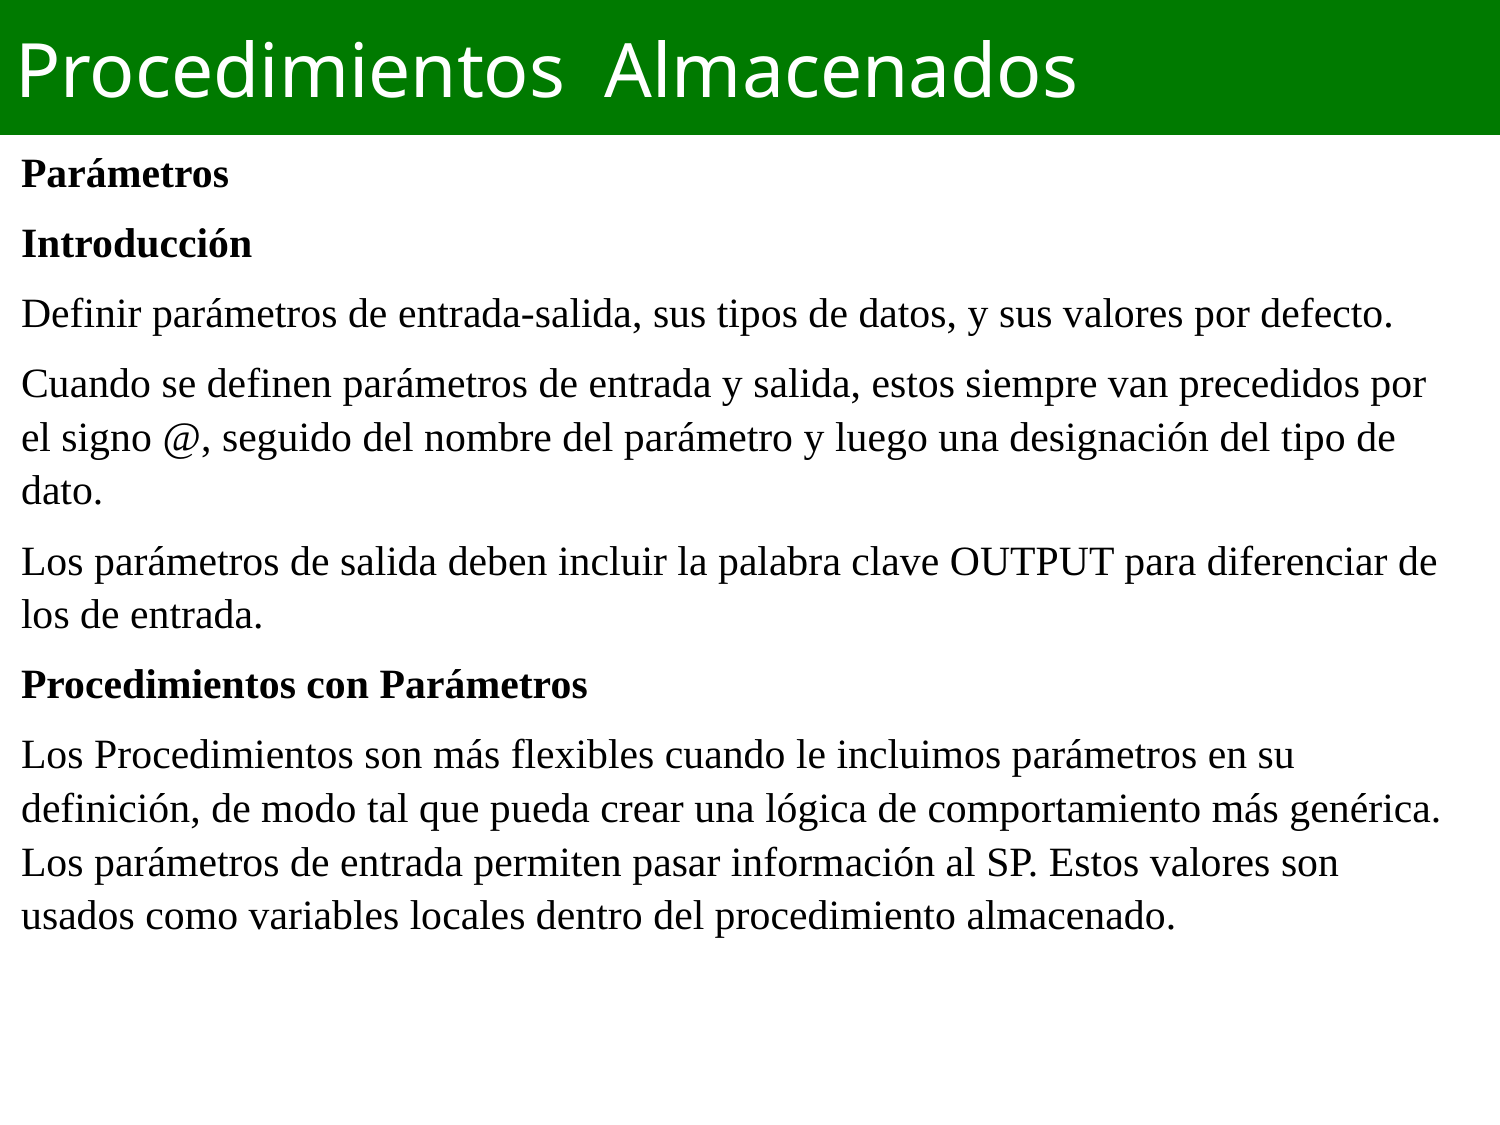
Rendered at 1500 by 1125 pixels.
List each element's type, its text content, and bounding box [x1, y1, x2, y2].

title Procedimientos Almacenados [0, 0, 1500, 135]
text_box Parámetros Introducción Definir parámetros de entrada-salida, sus tipos de datos, y sus valores por defecto. Cuando se definen parámetros de entrada y salida, estos siempre van precedidos por el signo @, seguido del nombre del parámetro y luego una designación del tipo de dato. Los parámetros de salida deben incluir la palabra clave OUTPUT para diferenciar de los de entrada. Procedimientos con Parámetros Los Procedimientos son más flexibles cuando le incluimos parámetros en su definición, de modo tal que pueda crear una lógica de comportamiento más genérica. Los parámetros de entrada permiten pasar información al SP. Estos valores son usados como variables locales dentro del procedimiento almacenado. [6, 134, 1463, 946]
